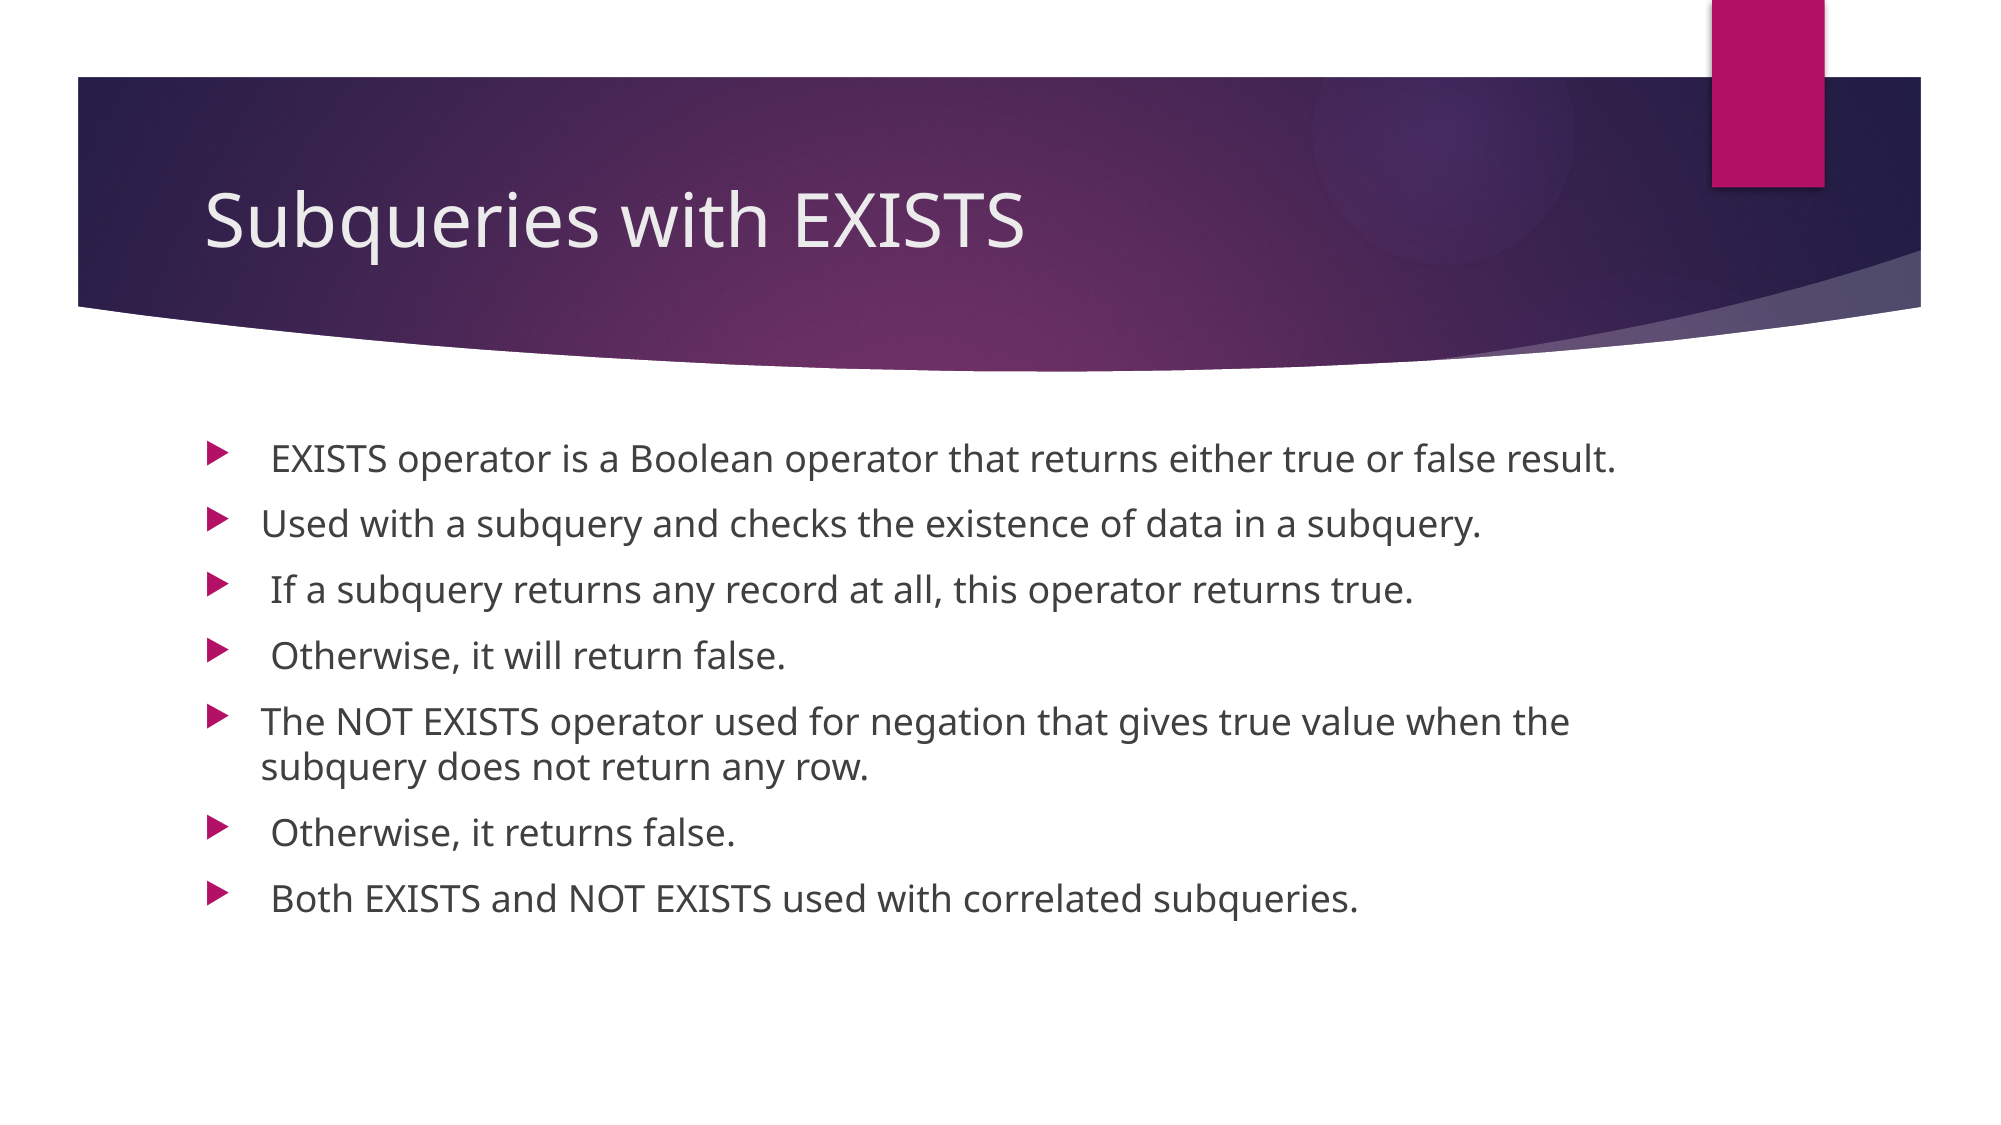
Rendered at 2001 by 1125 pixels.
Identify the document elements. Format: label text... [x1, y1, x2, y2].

list EXISTS operator is a Boolean operator that returns either true or false result. Used with a subquery and checks the existence of data in a subquery. If a subquery returns any record at all, this operator returns true. Otherwise, it will return false. The NOT EXISTS operator used for negation that gives true value when the subquery does not return any row. Otherwise, it returns false. Both EXISTS and NOT EXISTS used with correlated subqueries. [189, 427, 1638, 988]
title Subqueries with EXISTS [189, 159, 1627, 276]
